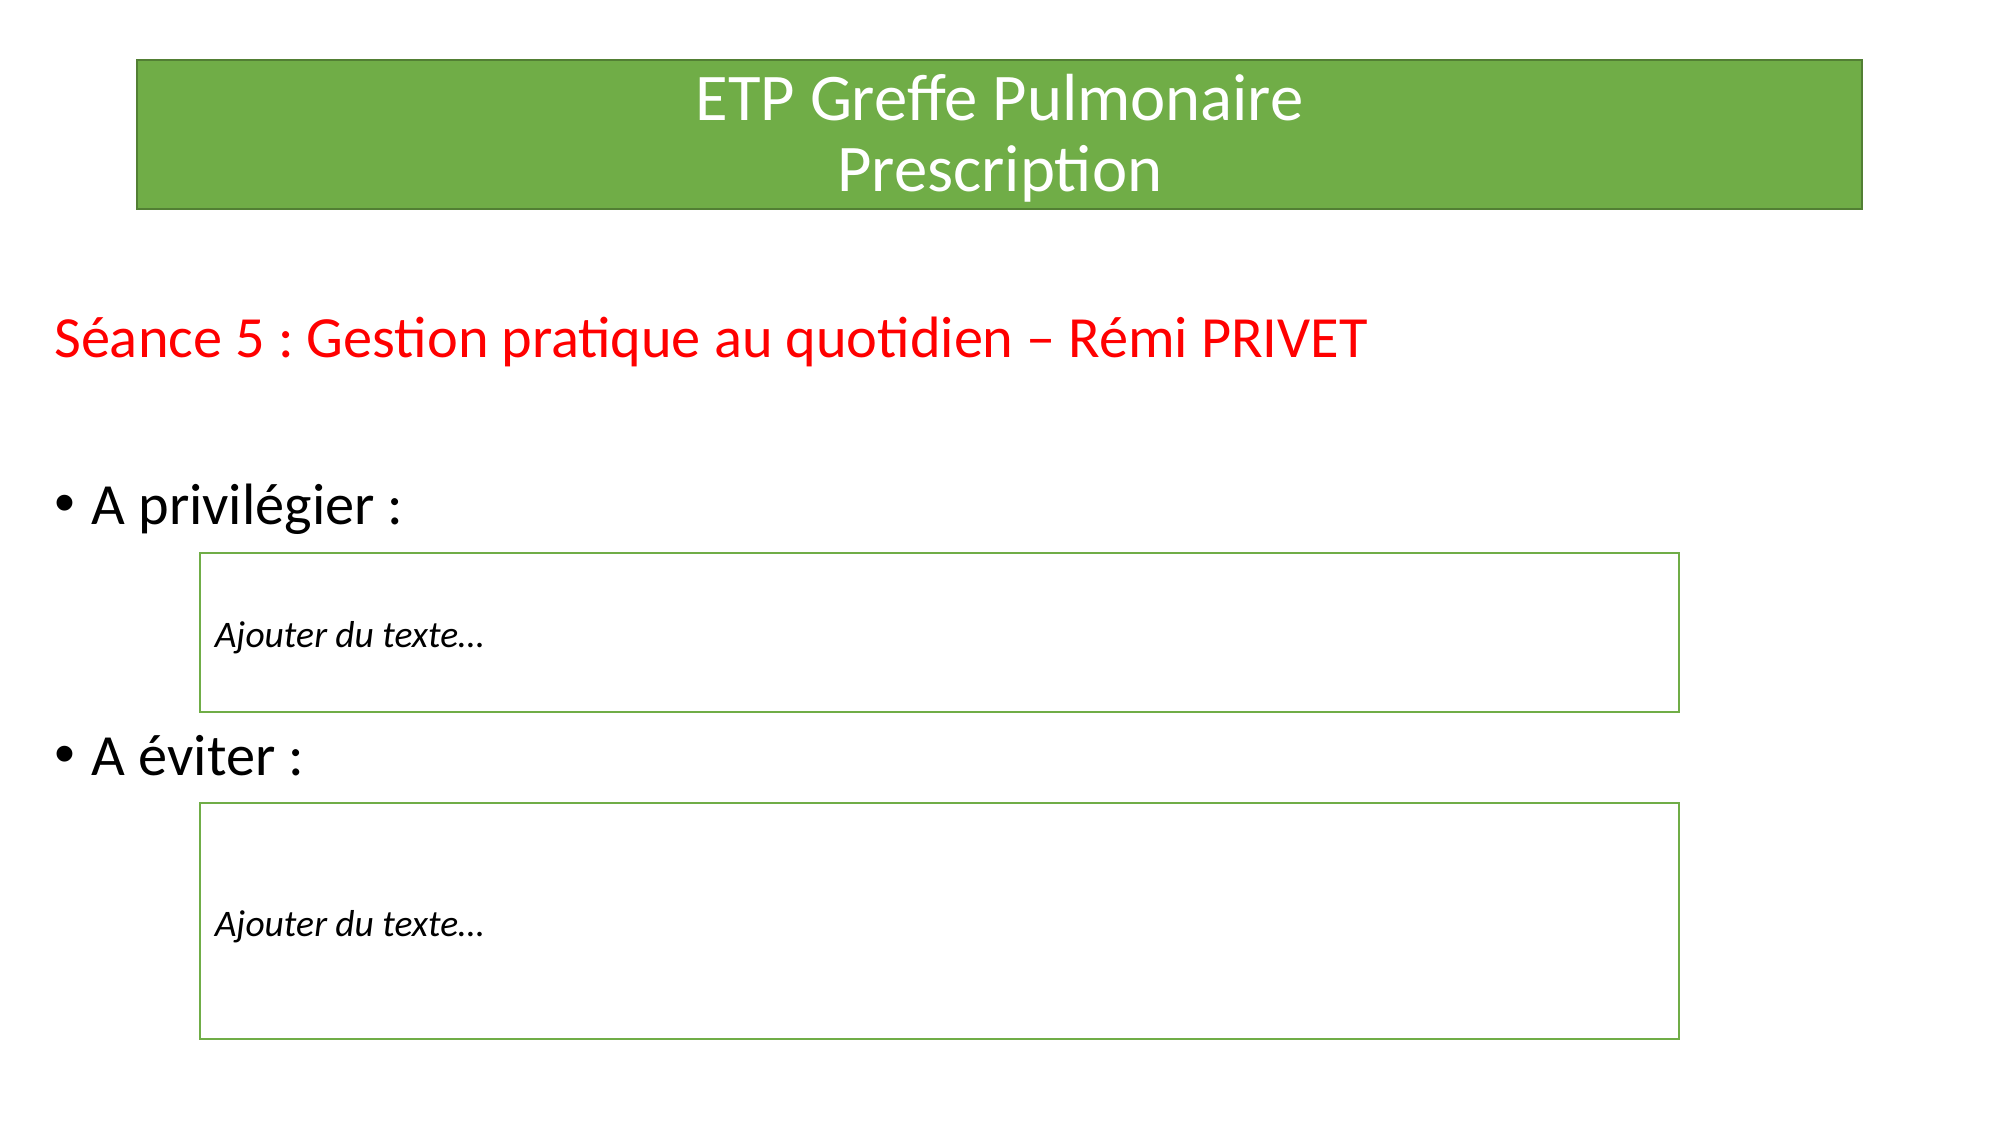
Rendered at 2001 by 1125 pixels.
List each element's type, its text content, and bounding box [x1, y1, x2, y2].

text_box Ajouter du texte… [199, 552, 1680, 713]
text_box ETP Greffe Pulmonaire Prescription [136, 59, 1863, 210]
list Séance 5 : Gestion pratique au quotidien – Rémi PRIVET A privilégier : A éviter : [39, 299, 1863, 1014]
text_box Ajouter du texte… [199, 802, 1680, 1040]
